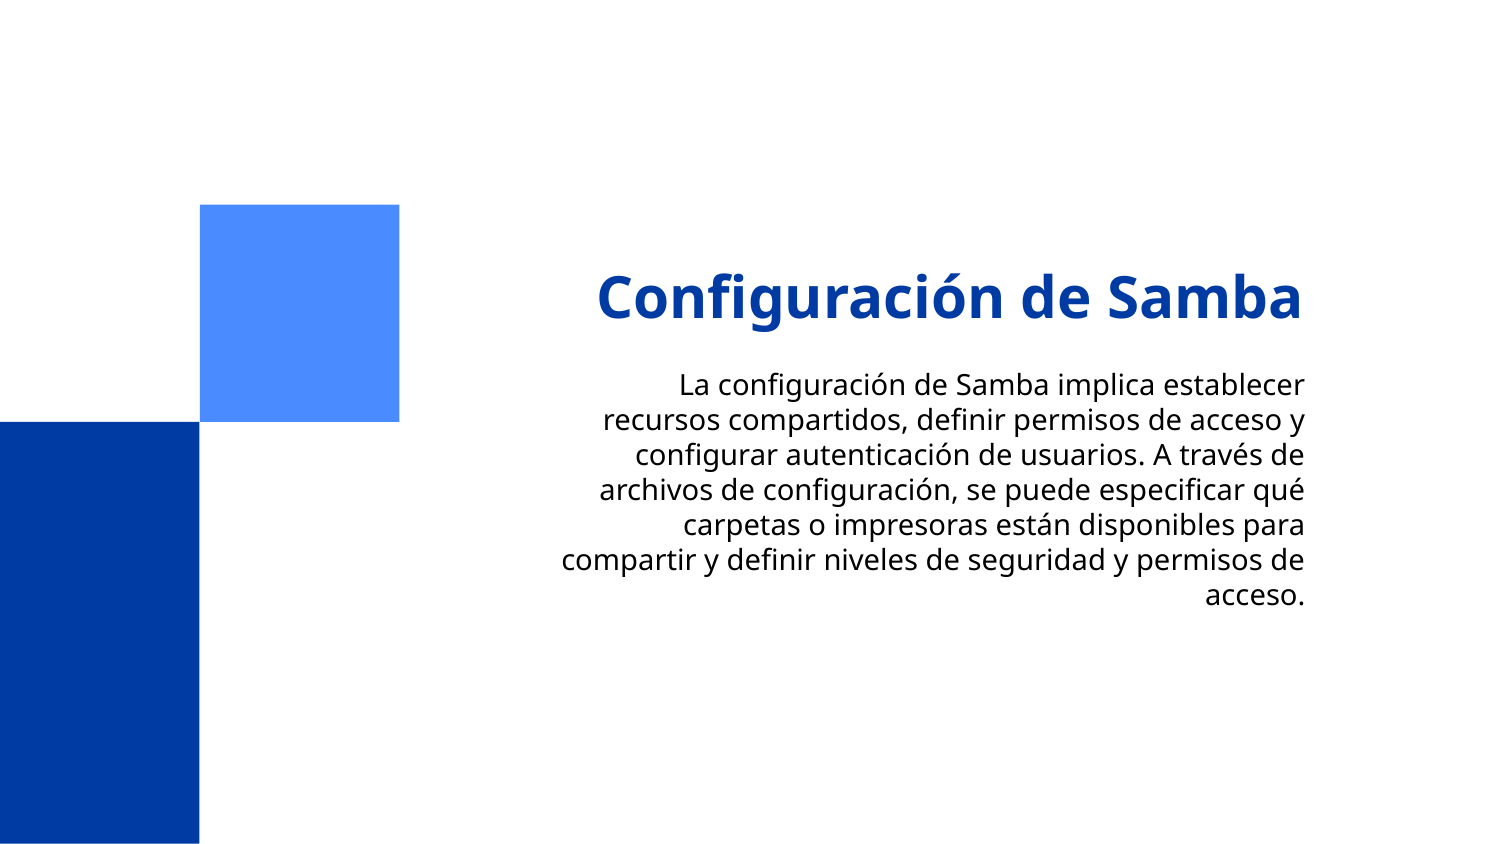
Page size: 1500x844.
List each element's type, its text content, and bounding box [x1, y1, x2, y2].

subtitle La configuración de Samba implica establecer recursos compartidos, definir permisos de acceso y configurar autenticación de usuarios. A través de archivos de configuración, se puede especificar qué carpetas o impresoras están disponibles para compartir y definir niveles de seguridad y permisos de acceso. [544, 351, 1321, 643]
title Configuración de Samba [500, 245, 1319, 364]
